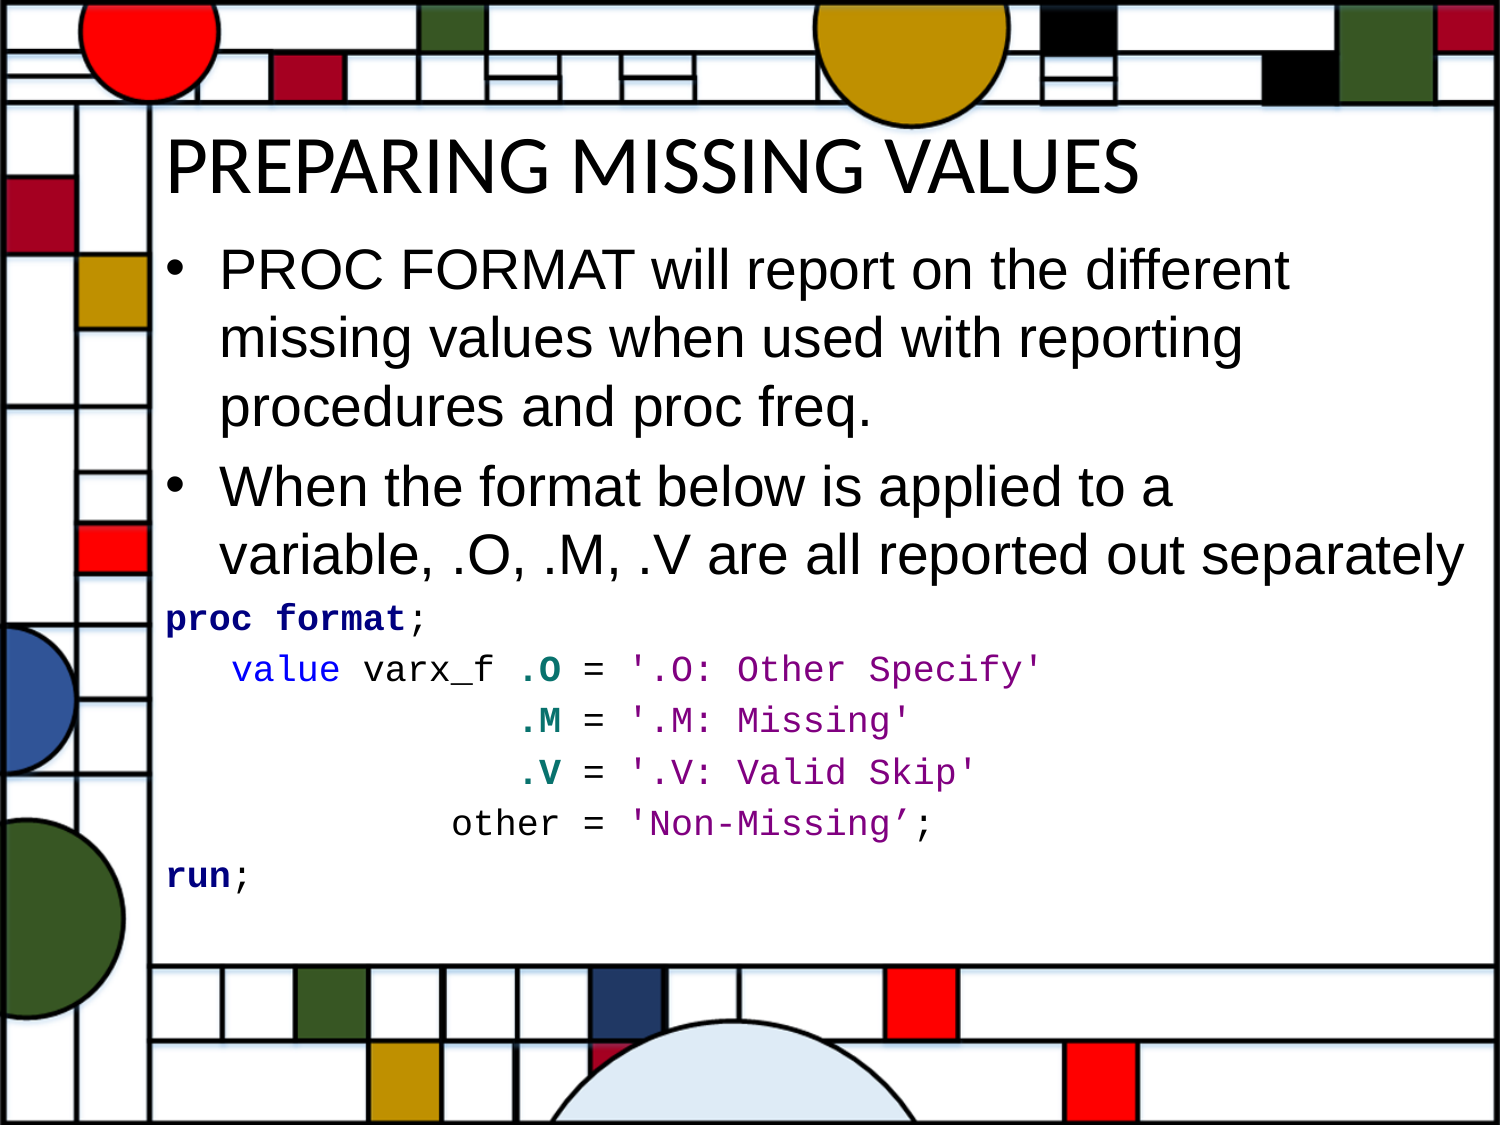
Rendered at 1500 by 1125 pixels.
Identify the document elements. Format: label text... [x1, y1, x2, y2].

picture [0, 0, 1500, 1125]
title PREPARING MISSING VALUES [150, 82, 1500, 224]
list PROC FORMAT will report on the different missing values when used with reporting procedures and proc freq. When the format below is applied to a variable, .O, .M, .V are all reported out separately proc format; value varx_f .O = '.O: Other Specify' .M = '.M: Missing' .V = '.V: Valid Skip' other = 'Non-Missing’; run; [150, 224, 1500, 968]
